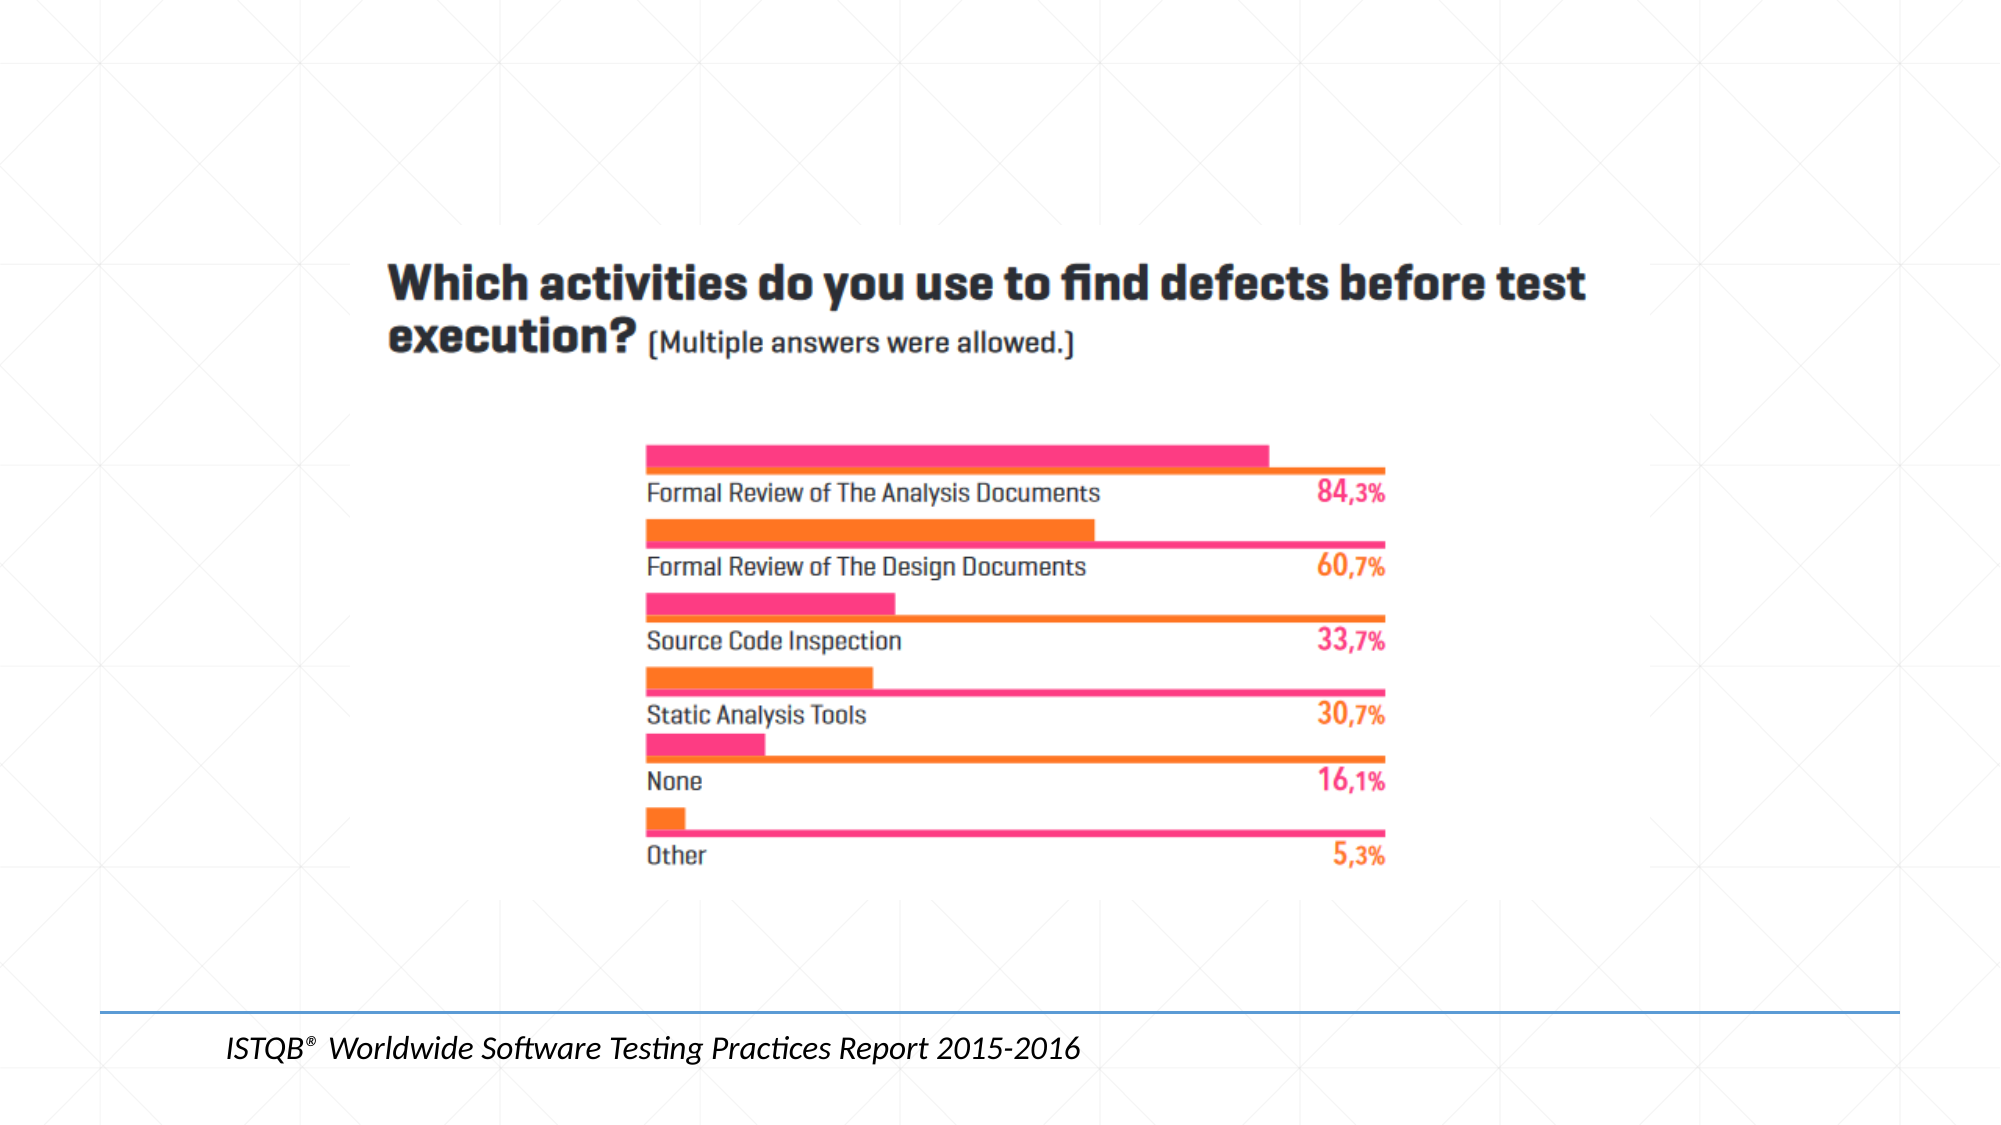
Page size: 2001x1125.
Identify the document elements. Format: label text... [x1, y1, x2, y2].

text_box ISTQB® Worldwide Software Testing Practices Report 2015-2016 [210, 1018, 1105, 1074]
picture [350, 225, 1650, 900]
